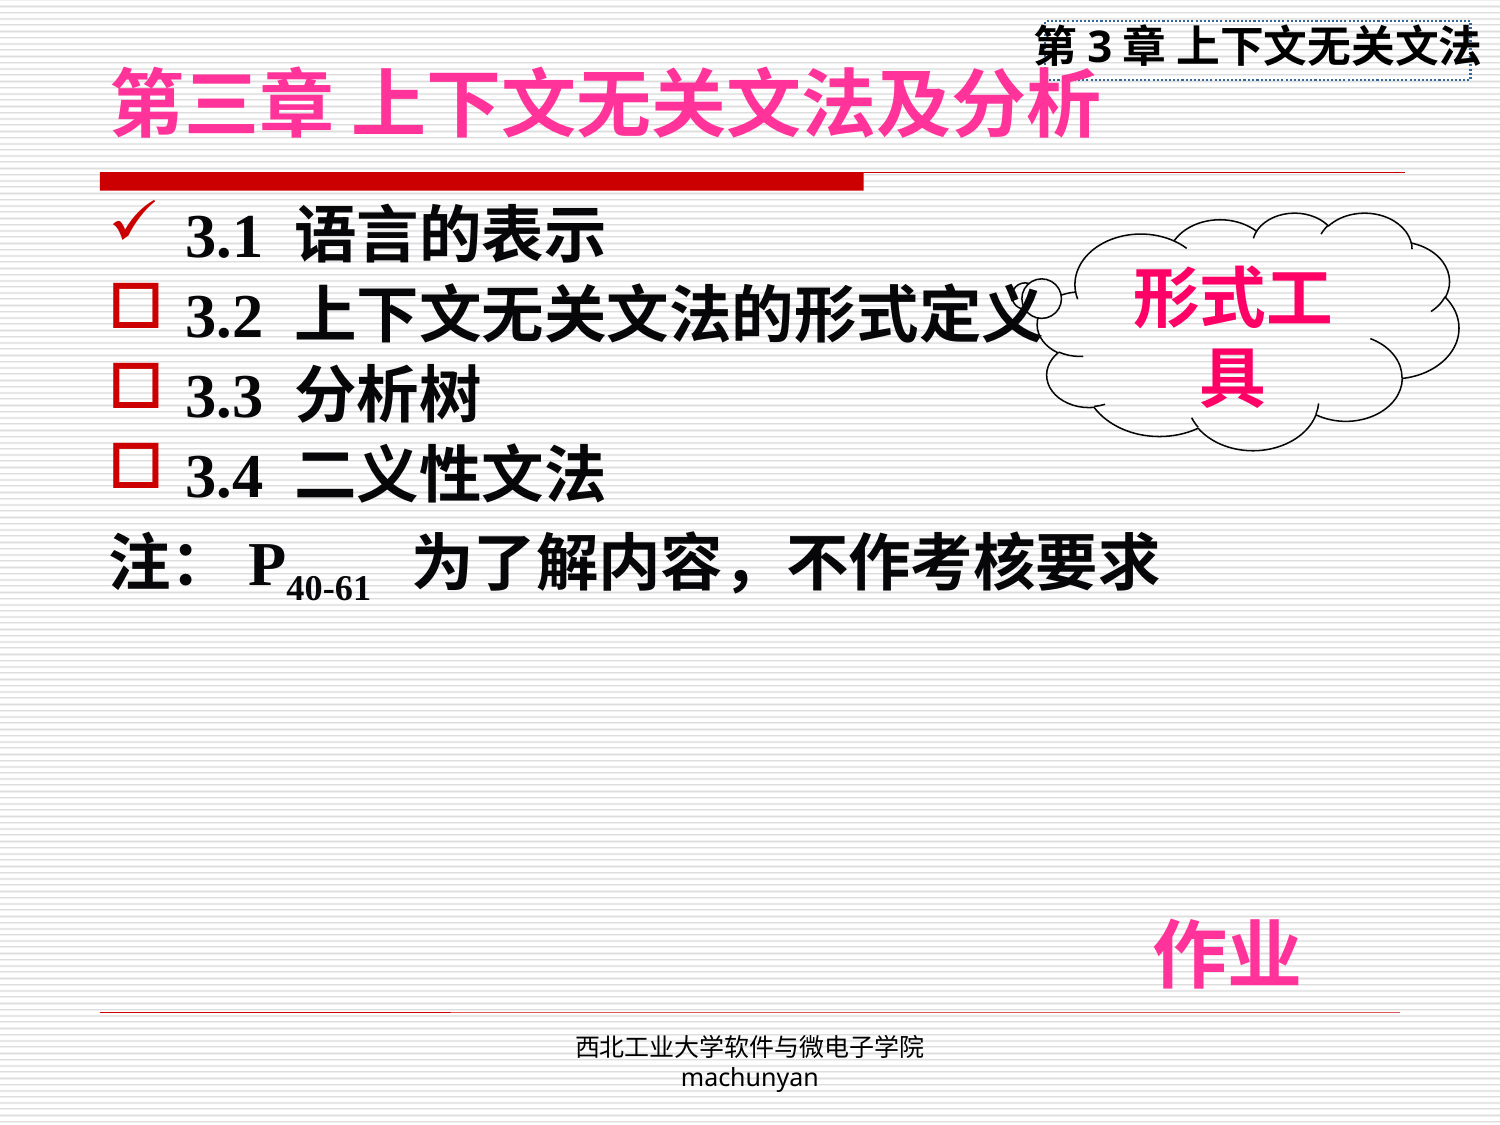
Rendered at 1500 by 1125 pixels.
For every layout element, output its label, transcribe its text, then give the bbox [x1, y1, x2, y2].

picture [0, 0, 1500, 1125]
footer 西北工业大学软件与微电子学院 machunyan [512, 1024, 988, 1103]
list 3.1 语言的表示 3.2 上下文无关文法的形式定义 3.3 分析树 3.4 二义性文法 注：P40-61 为了解内容，不作考核要求 [92, 196, 1406, 692]
slide_number [1074, 1024, 1401, 1103]
slide_number [99, 1024, 426, 1103]
text_box 作业 [1137, 899, 1400, 1005]
text_box 形式工具 [1406, 231, 1460, 378]
title 第三章 上下文无关文法及分析 [93, 18, 1407, 154]
